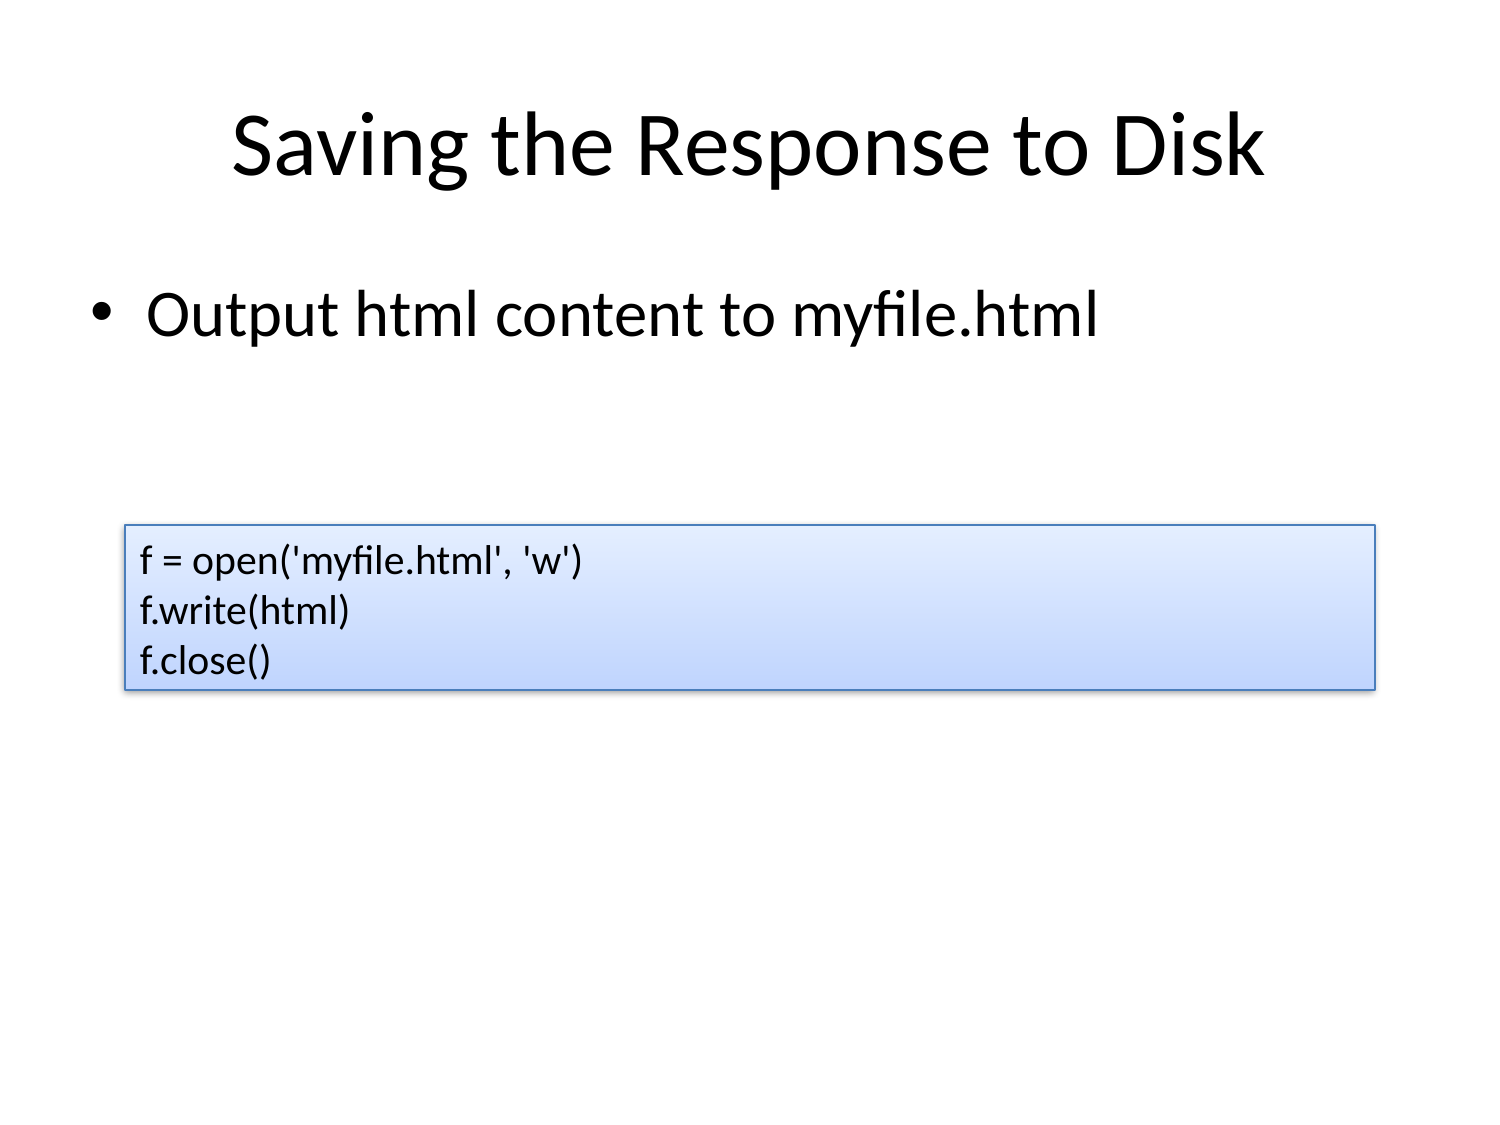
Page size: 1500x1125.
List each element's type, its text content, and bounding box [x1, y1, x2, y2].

text_box f = open('myfile.html', 'w') f.write(html) f.close() [124, 524, 1376, 691]
title Saving the Response to Disk [75, 45, 1425, 233]
list Output html content to myfile.html [75, 262, 1425, 500]
